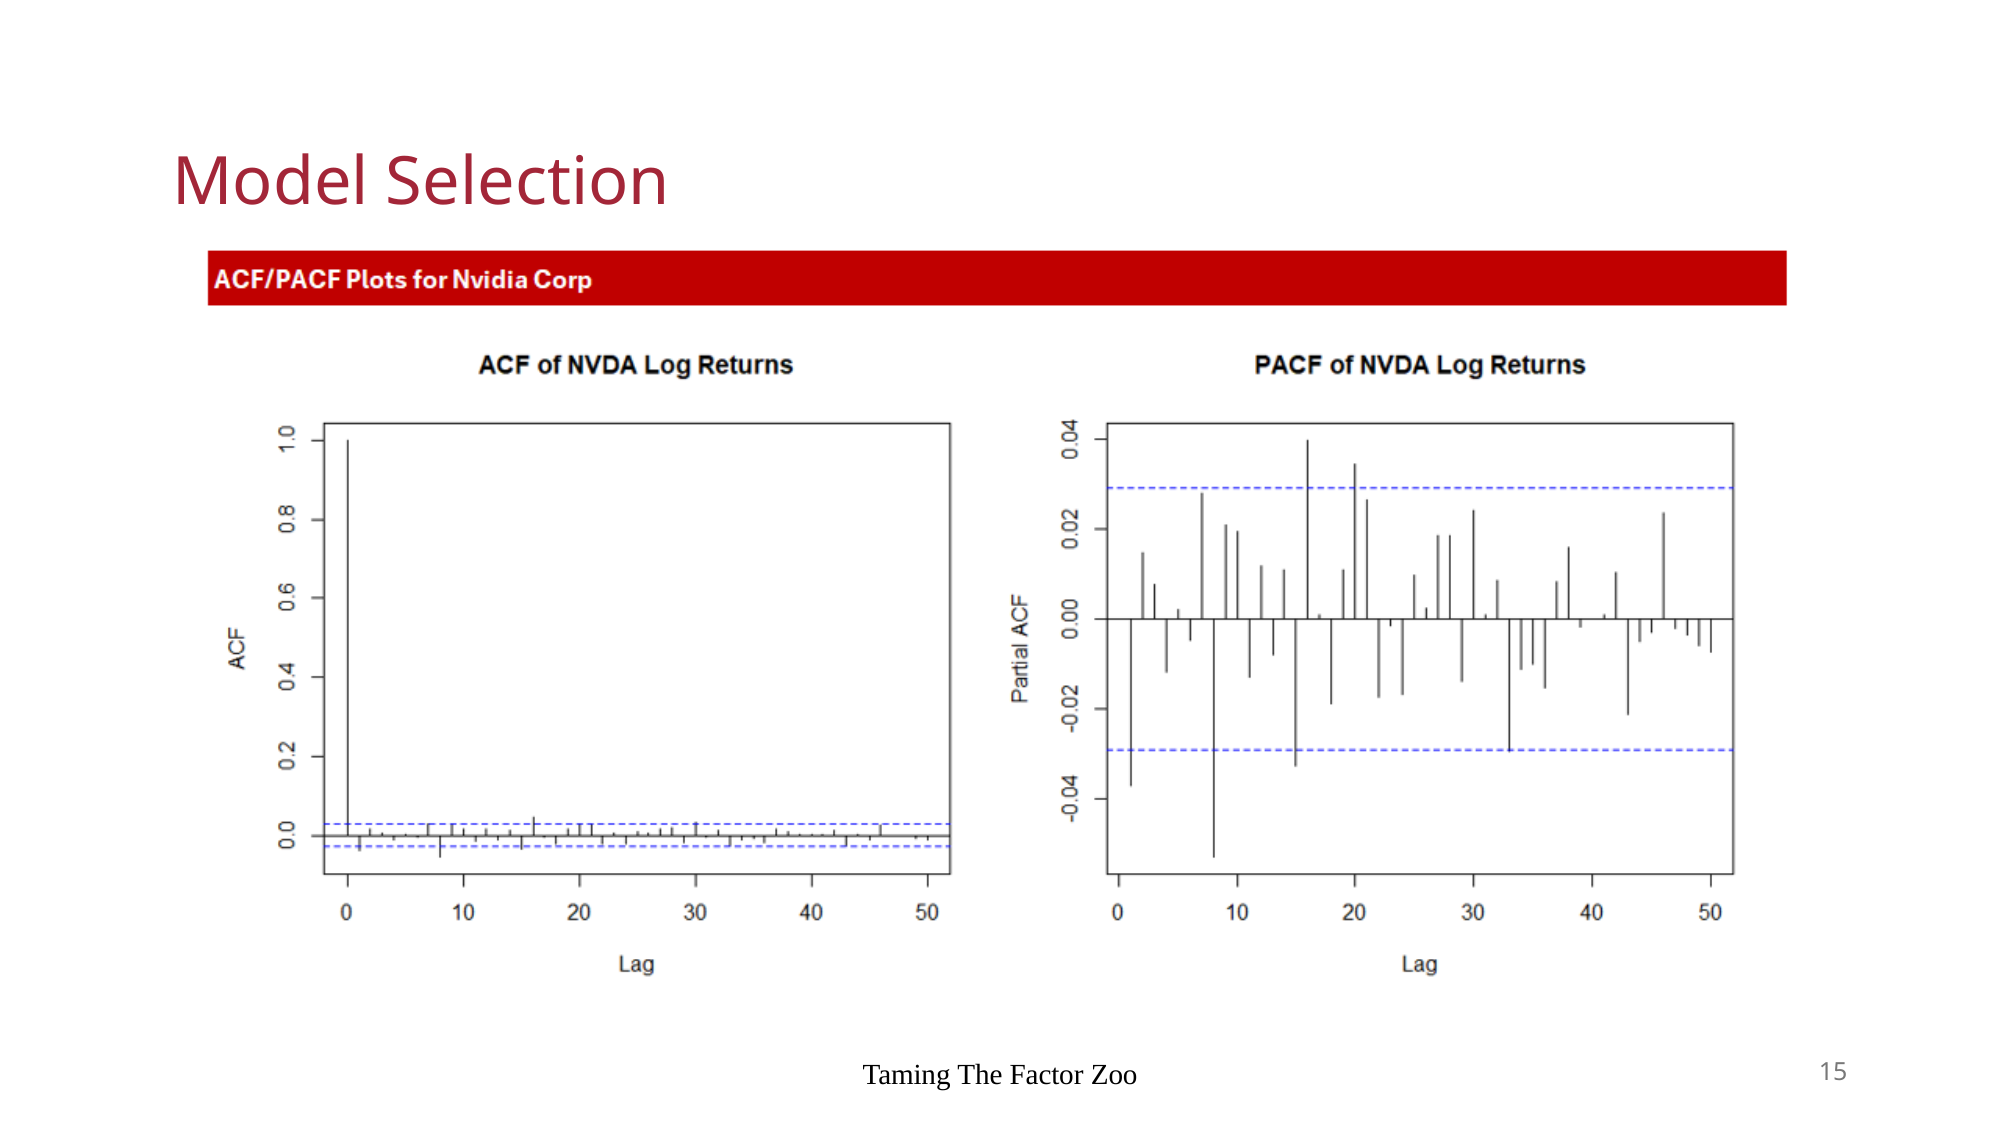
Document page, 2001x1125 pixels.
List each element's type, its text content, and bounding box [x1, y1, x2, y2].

slide_number 15 [1412, 1042, 1863, 1103]
text_box Model Selection [157, 130, 1516, 226]
picture [201, 239, 1799, 1030]
footer Taming The Factor Zoo [662, 1042, 1338, 1103]
